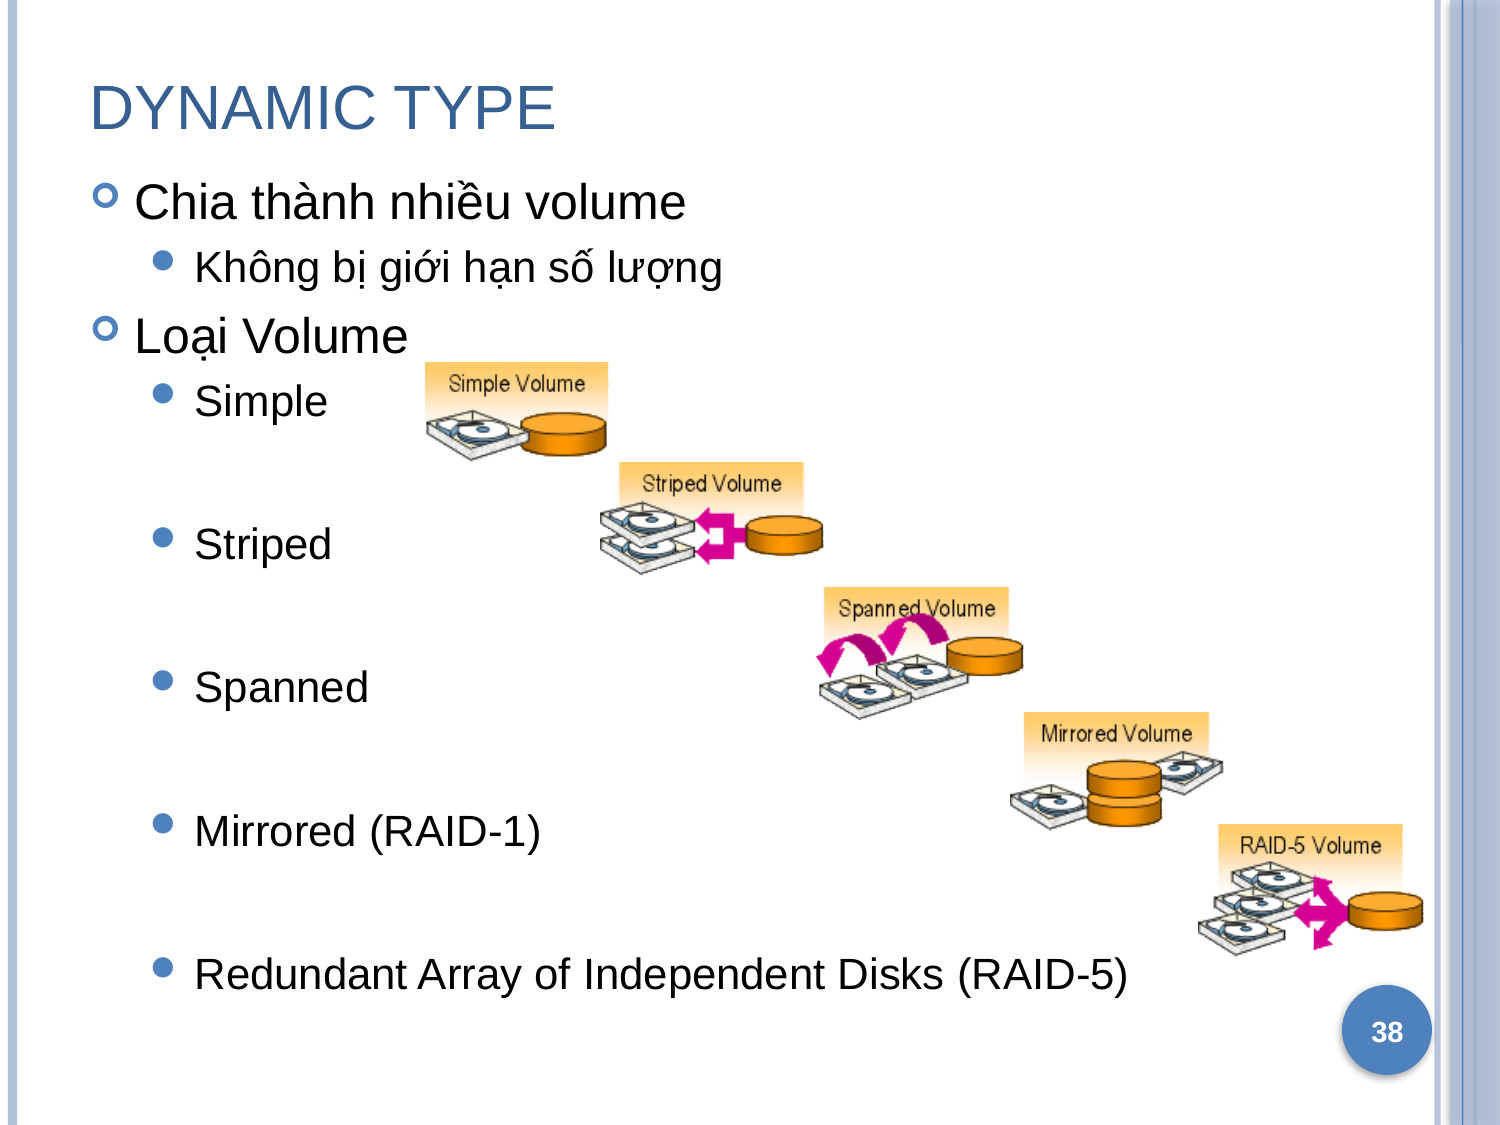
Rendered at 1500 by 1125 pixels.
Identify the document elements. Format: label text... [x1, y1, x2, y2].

slide_number 38 [1337, 988, 1438, 1074]
picture [424, 361, 826, 578]
picture [807, 586, 1426, 959]
title Dynamic type [75, 45, 1338, 150]
list Chia thành nhiều volume Không bị giới hạn số lượng Loại Volume Simple Striped Spanned Mirrored (RAID-1) Redundant Array of Independent Disks (RAID-5) [75, 162, 1338, 1062]
